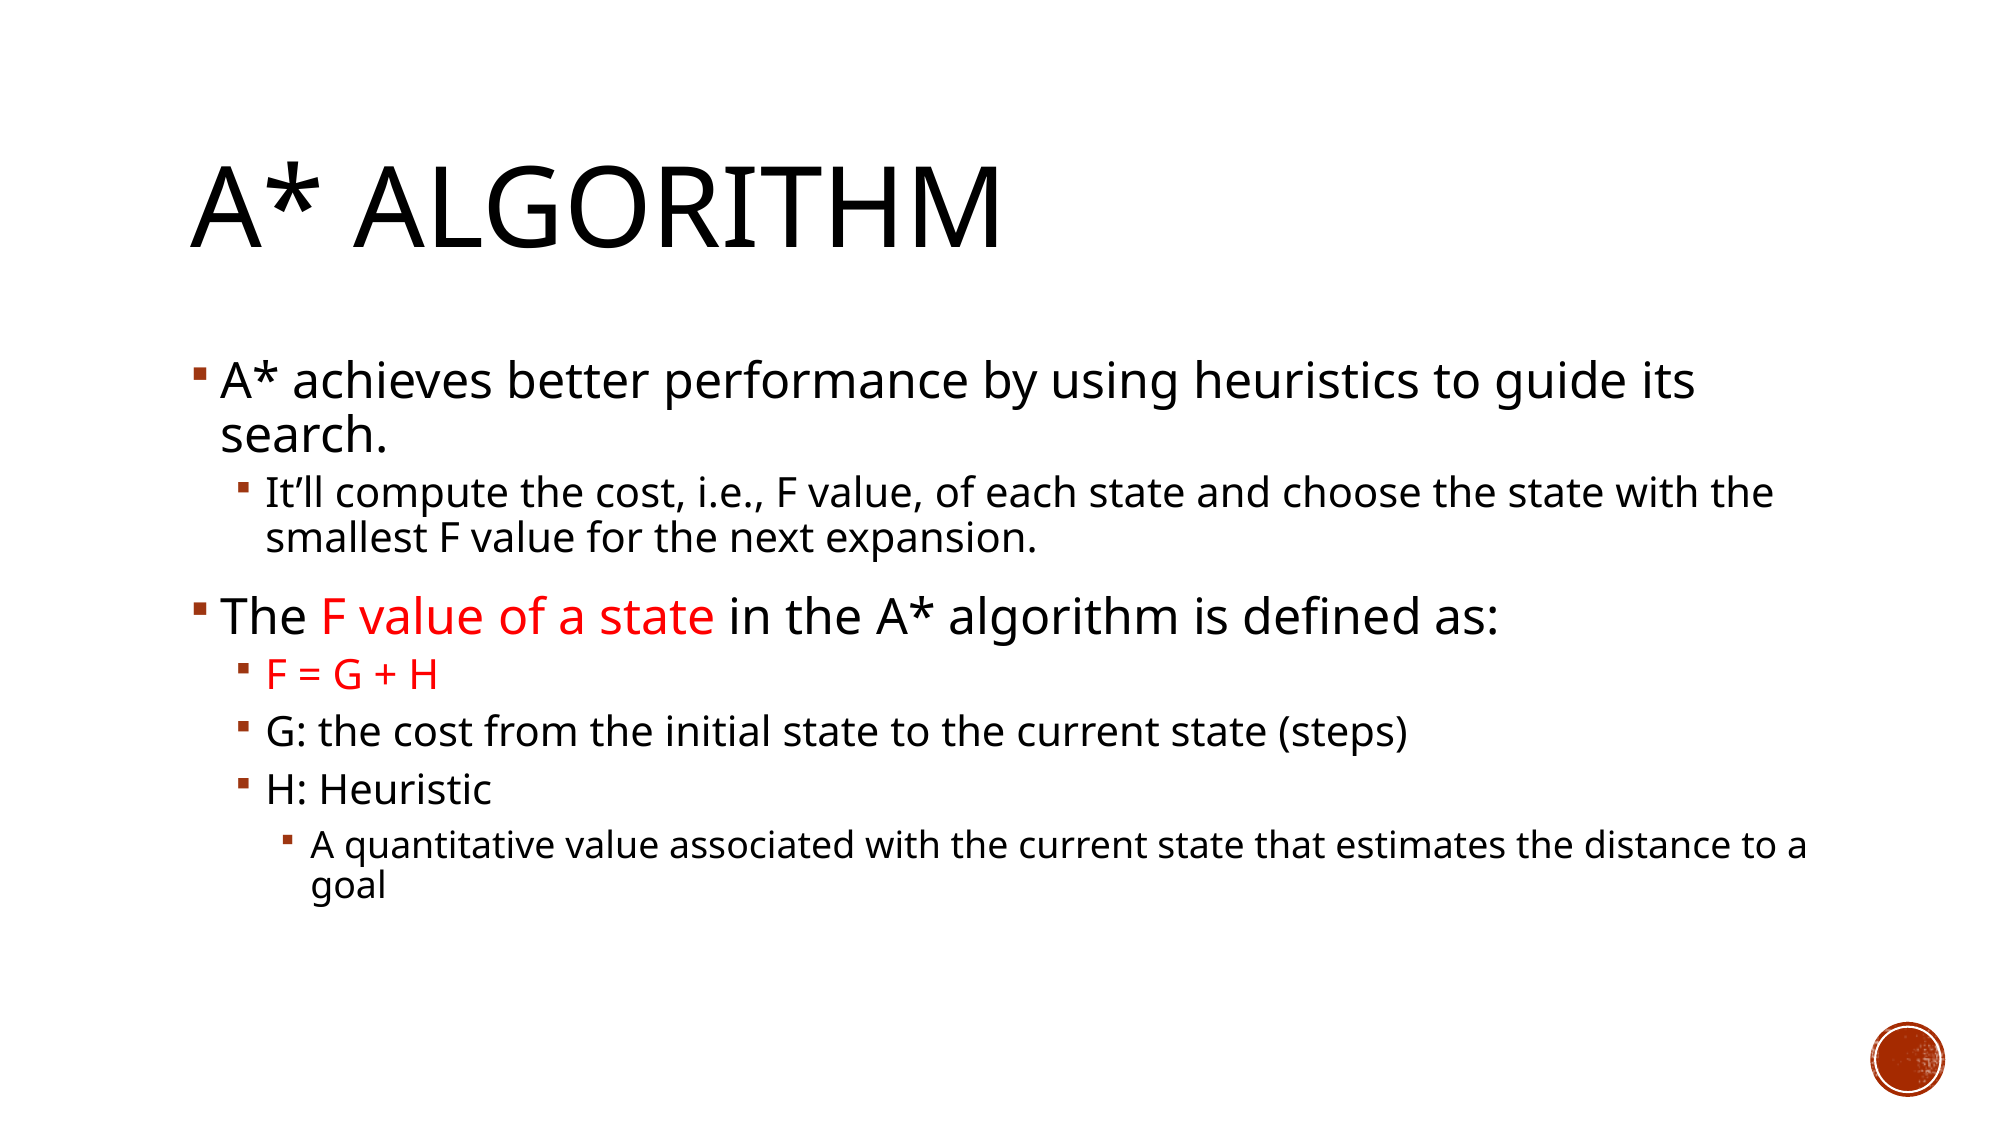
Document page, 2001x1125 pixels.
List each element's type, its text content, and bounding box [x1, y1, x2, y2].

title A* Algorithm [175, 79, 1826, 344]
list A* achieves better performance by using heuristics to guide its search. It’ll compute the cost, i.e., F value, of each state and choose the state with the smallest F value for the next expansion. The F value of a state in the A* algorithm is defined as: F = G + H G: the cost from the initial state to the current state (steps) H: Heuristic A quantitative value associated with the current state that estimates the distance to a goal [175, 348, 1826, 1013]
